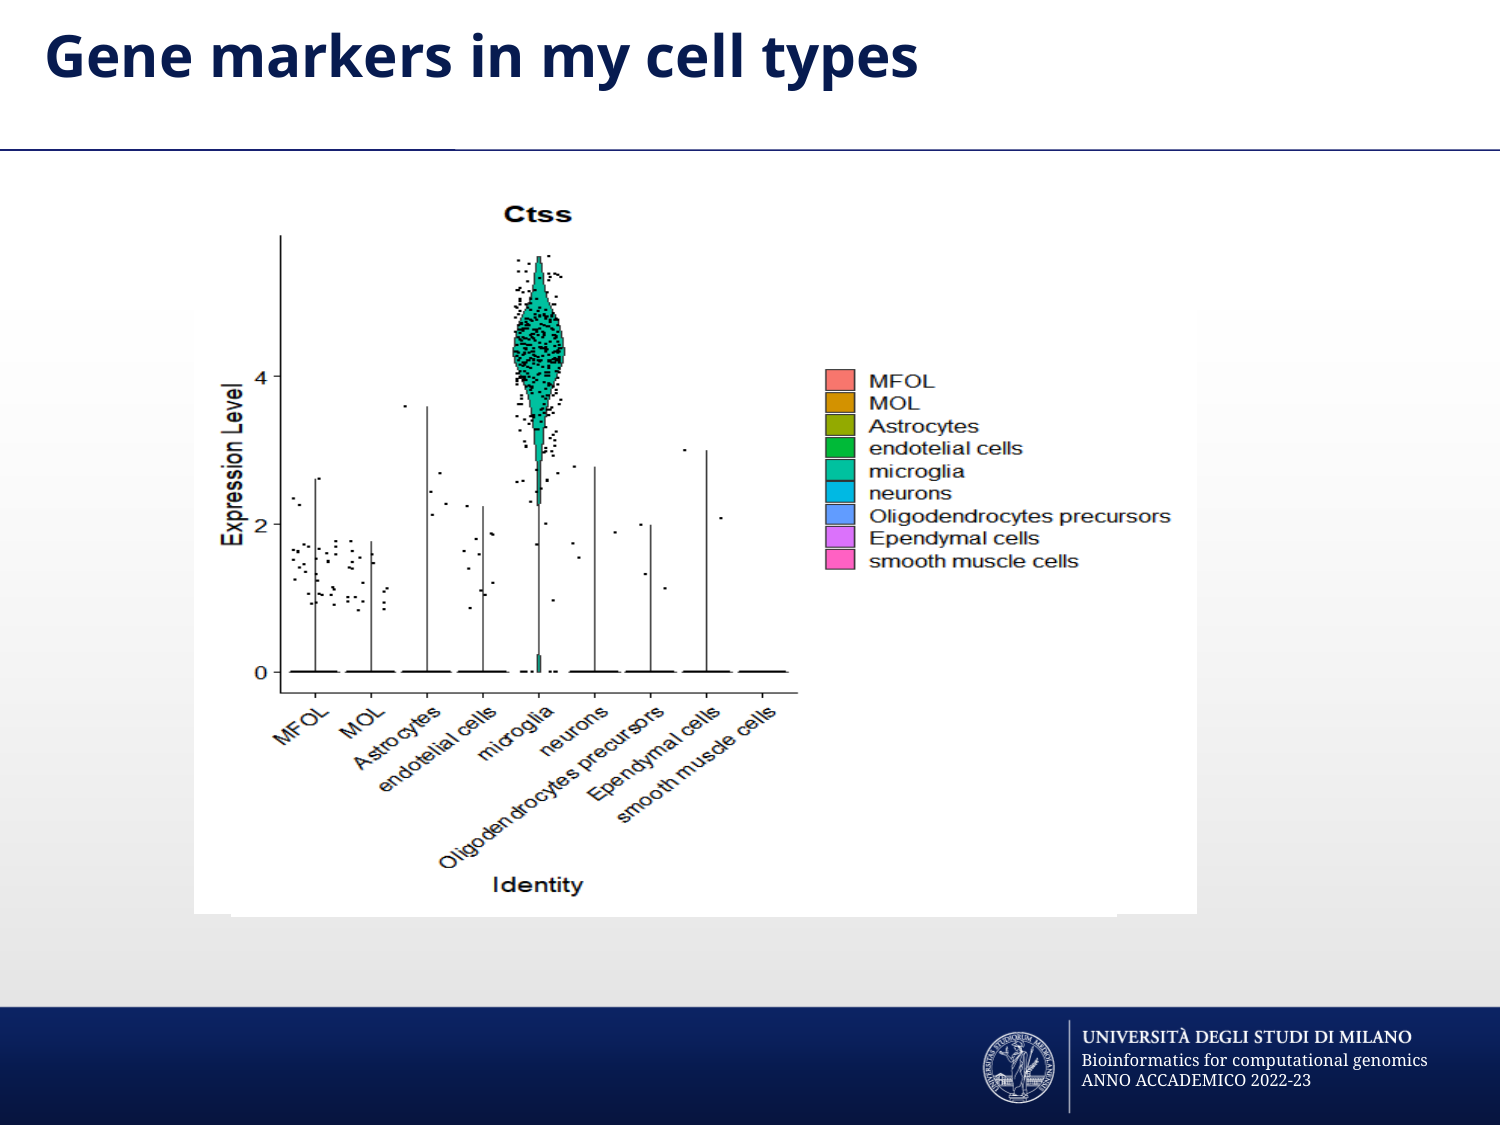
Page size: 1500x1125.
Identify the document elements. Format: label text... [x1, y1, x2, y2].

footer Bioinformatics for computational genomics ANNO ACCADEMICO 2022-23 [1066, 1042, 1488, 1118]
title Gene markers in my cell types [29, 0, 1305, 148]
picture [0, 151, 1500, 1125]
picture [0, 0, 1500, 149]
